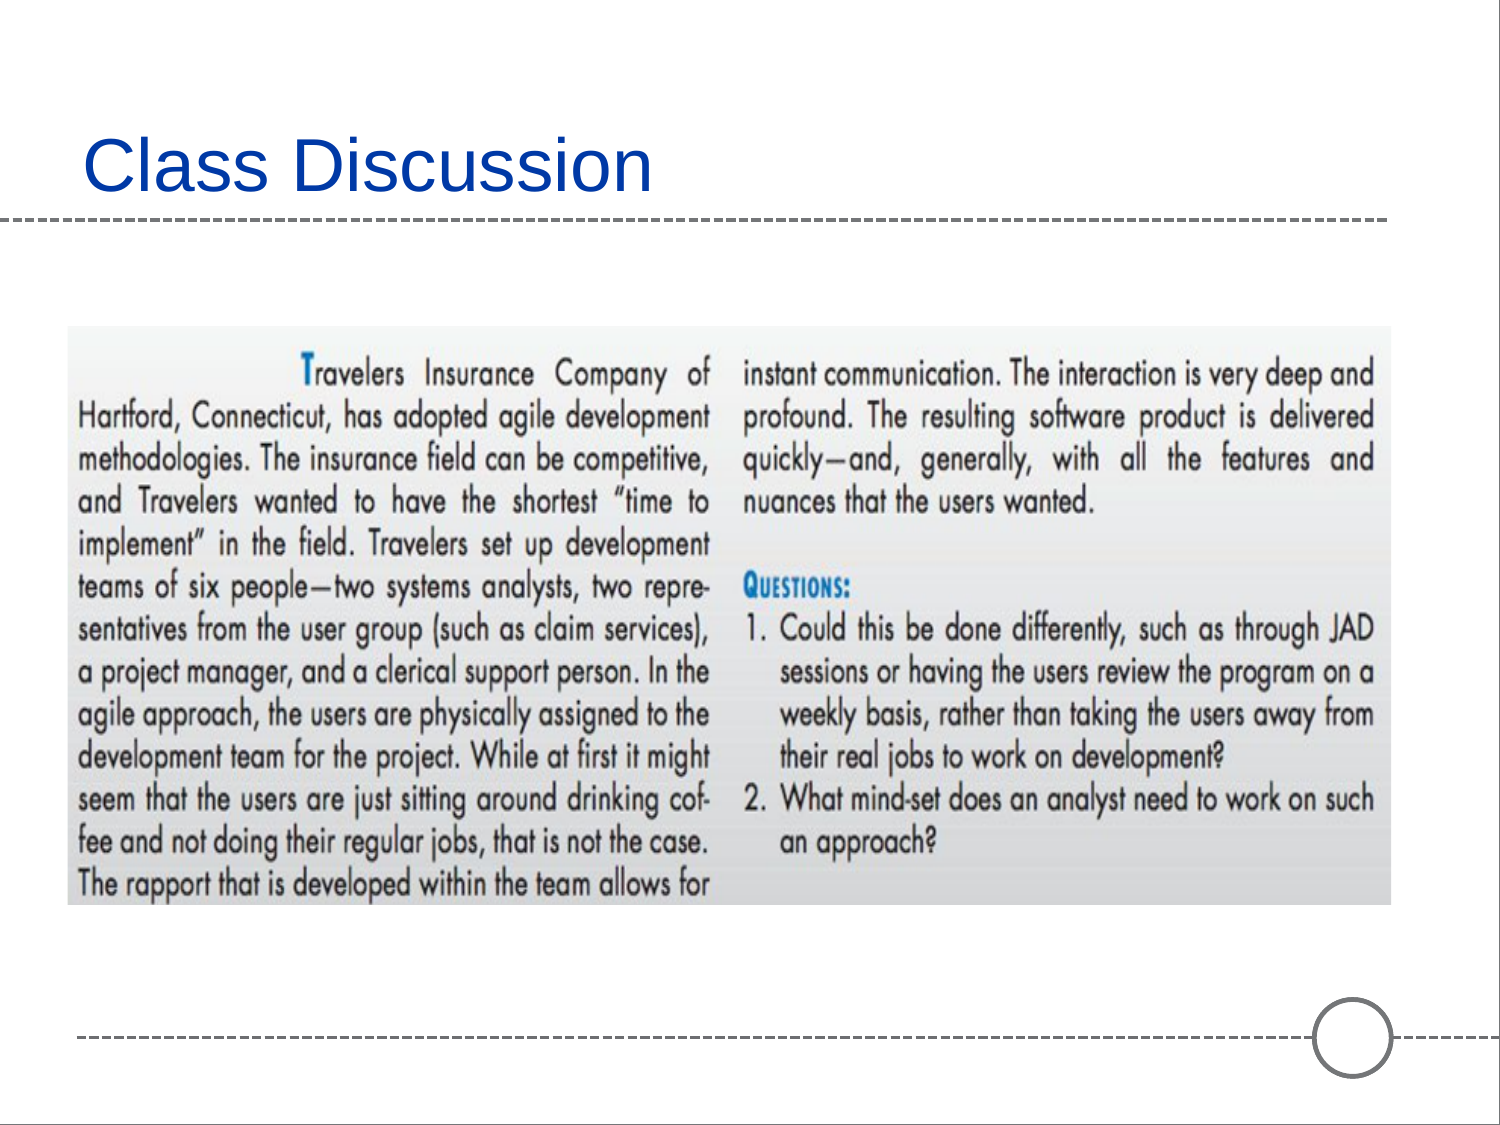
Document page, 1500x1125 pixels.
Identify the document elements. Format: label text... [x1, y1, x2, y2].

picture [67, 325, 1392, 906]
title Class Discussion [67, 91, 1211, 232]
